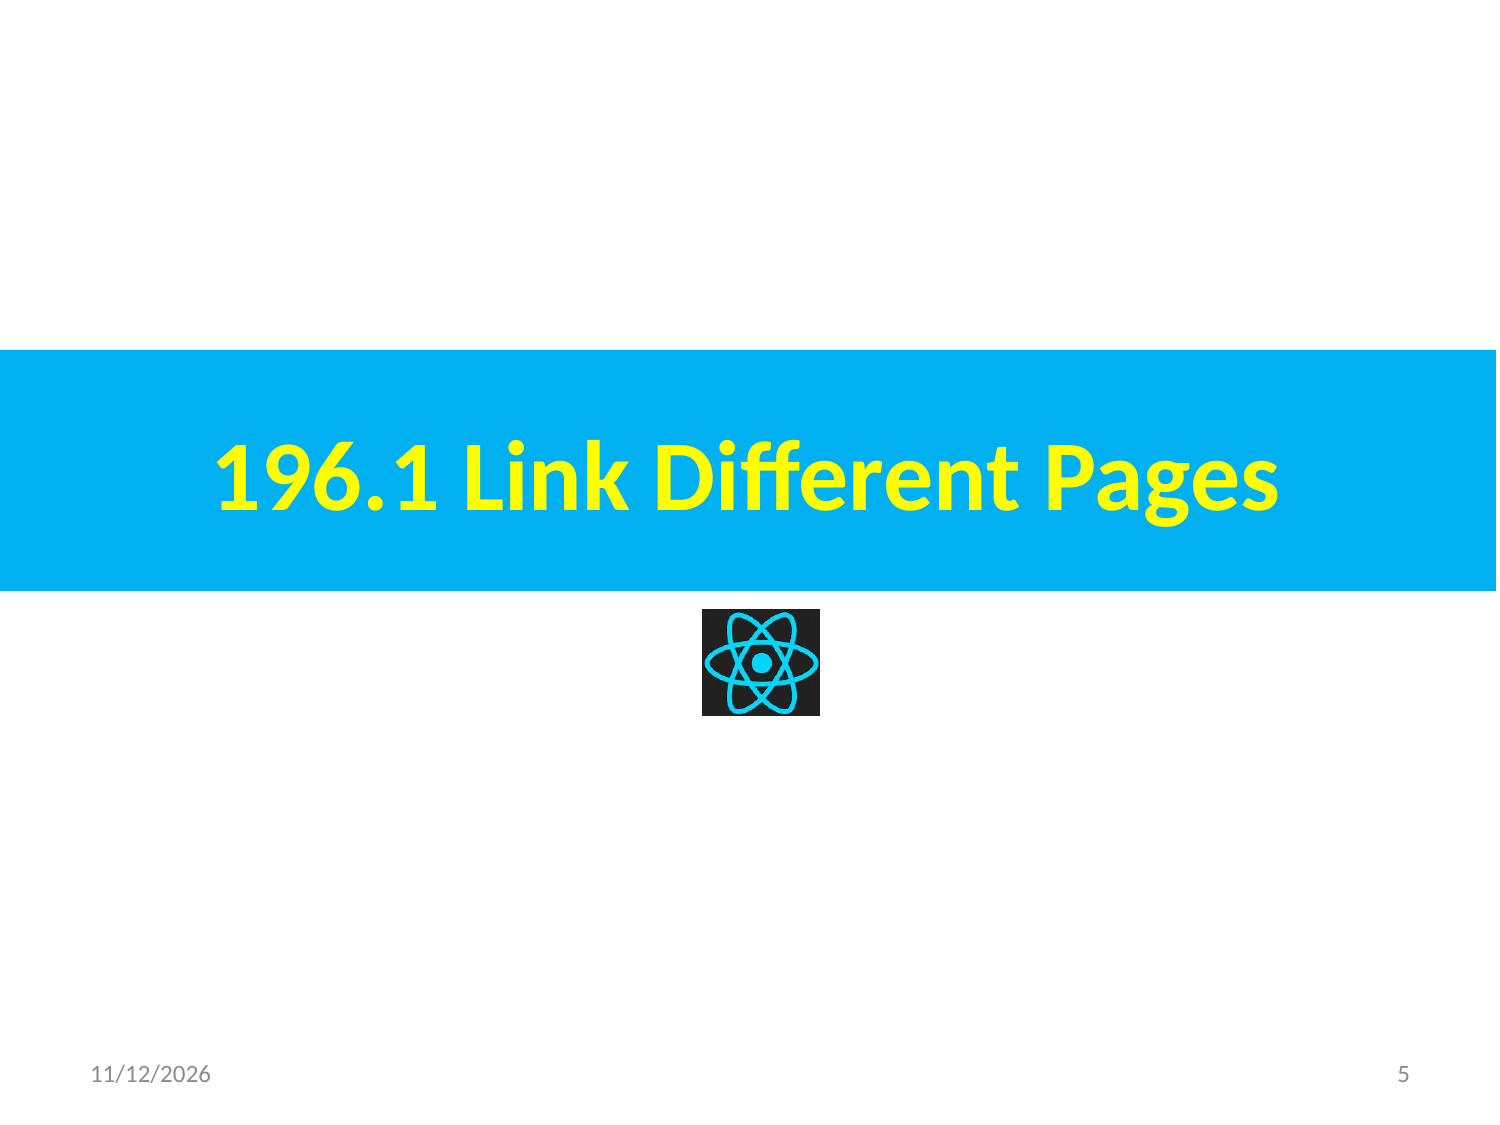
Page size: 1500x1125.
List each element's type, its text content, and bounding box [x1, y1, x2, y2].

slide_number 5 [1074, 1042, 1425, 1103]
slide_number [75, 1042, 425, 1103]
picture [702, 609, 821, 716]
title 196.1 Link Different Pages [0, 349, 1496, 591]
